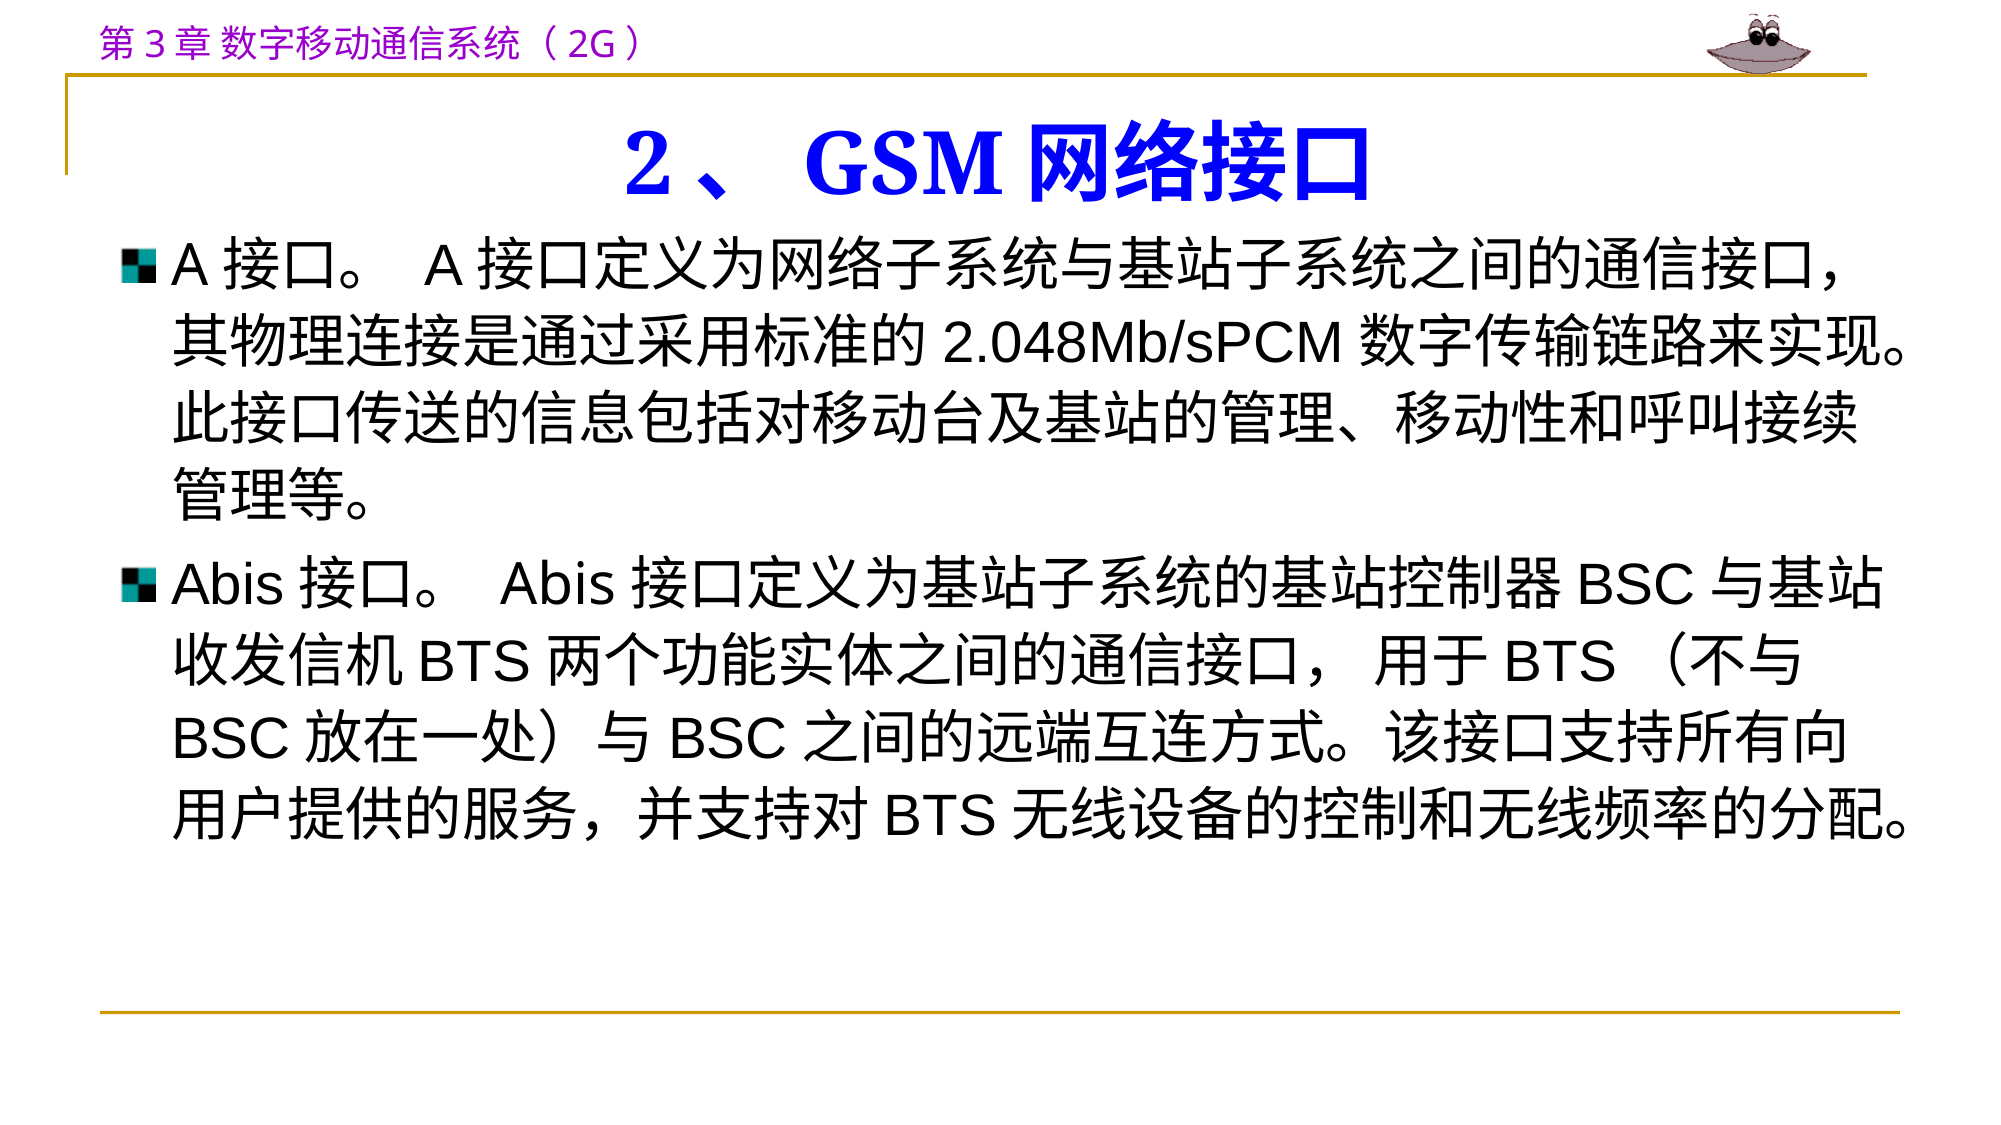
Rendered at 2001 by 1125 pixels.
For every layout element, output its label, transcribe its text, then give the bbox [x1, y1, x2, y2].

title 2、GSM网络接口 [99, 99, 1901, 212]
list A接口。 A接口定义为网络子系统与基站子系统之间的通信接口，其物理连接是通过采用标准的2.048Mb/sPCM数字传输链路来实现。此接口传送的信息包括对移动台及基站的管理、移动性和呼叫接续管理等。 Abis接口。 Abis接口定义为基站子系统的基站控制器BSC与基站收发信机BTS两个功能实体之间的通信接口， 用于BTS（不与BSC放在一处）与BSC之间的远端互连方式。该接口支持所有向用户提供的服务，并支持对BTS无线设备的控制和无线频率的分配。 [99, 212, 1901, 956]
picture [114, 560, 156, 602]
picture [114, 241, 156, 283]
picture [1650, 0, 1817, 87]
